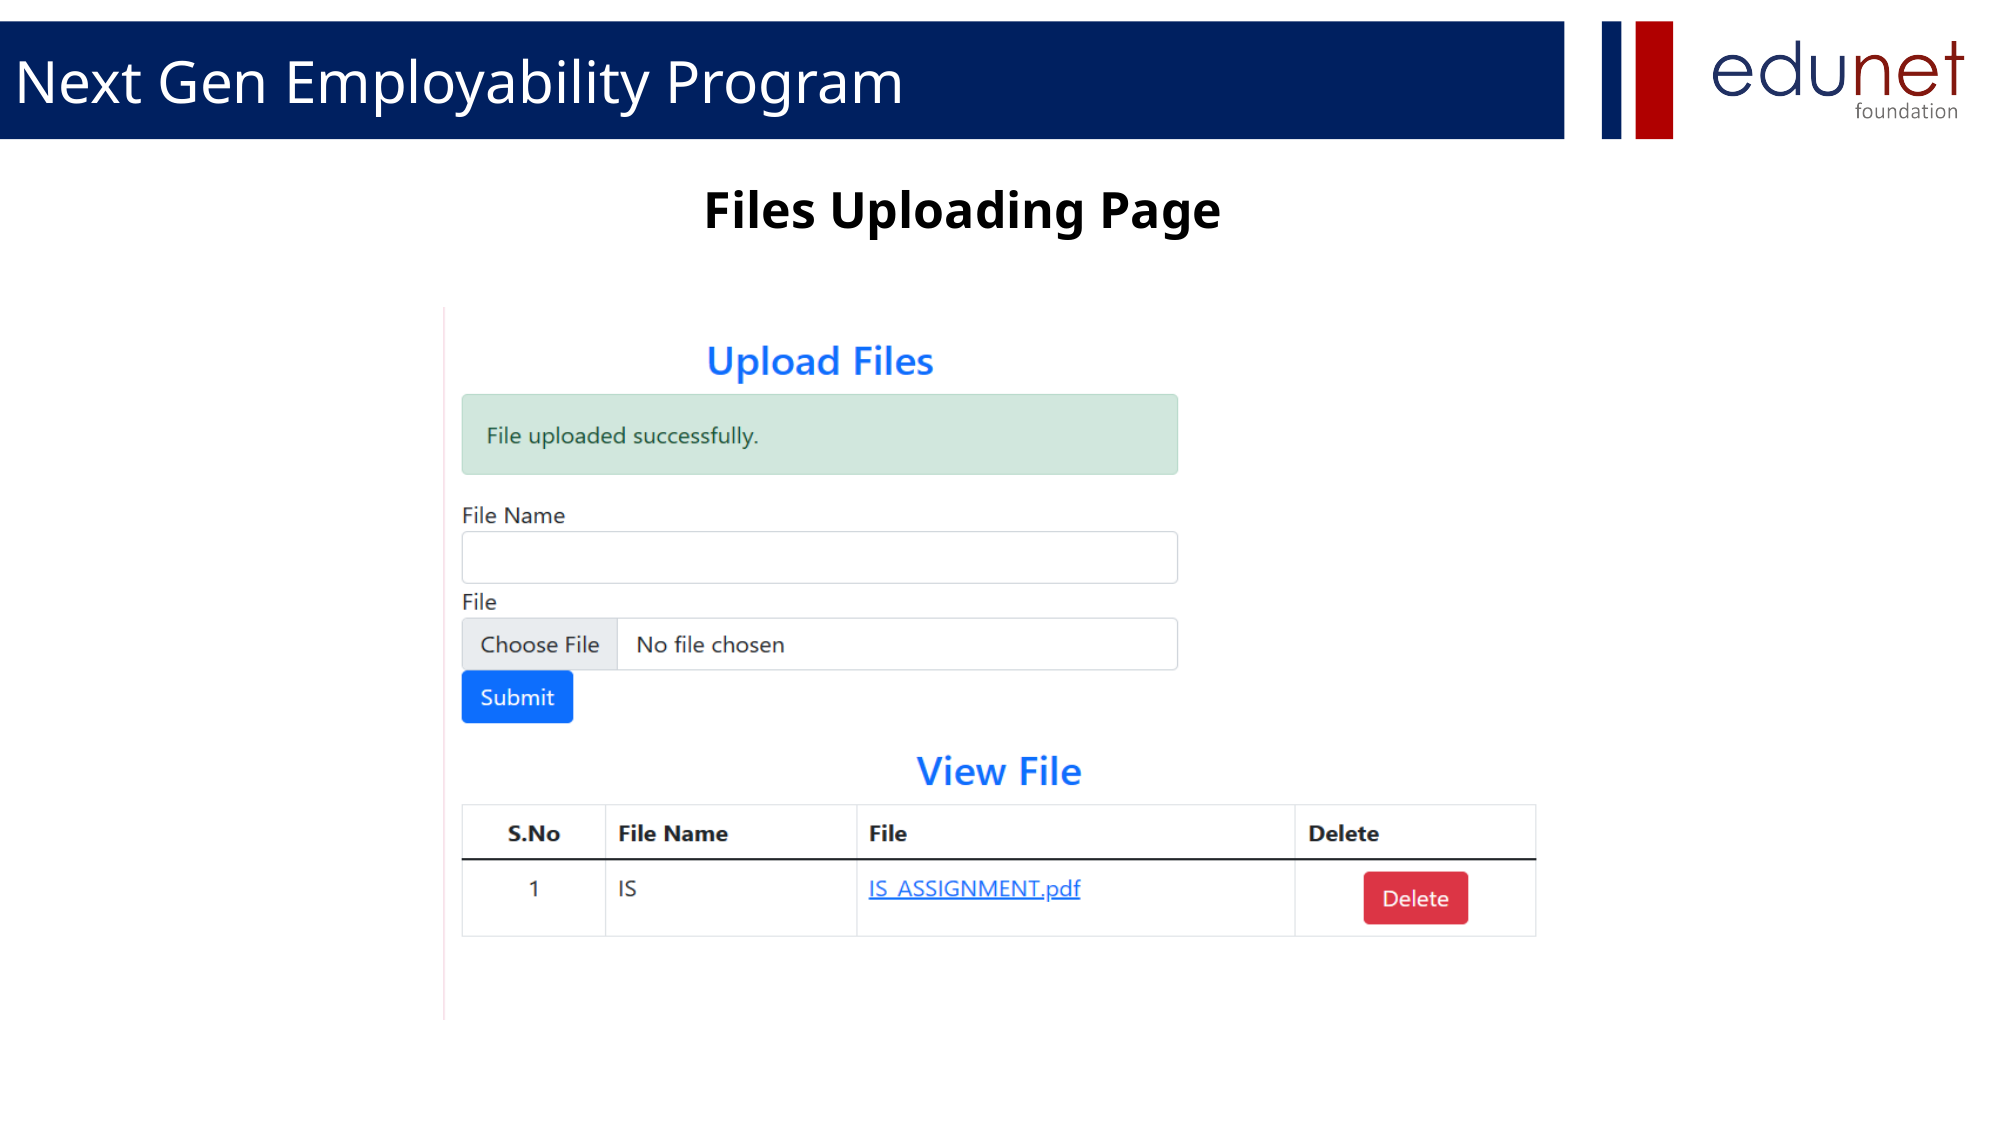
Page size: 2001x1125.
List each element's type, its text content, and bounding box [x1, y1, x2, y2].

picture [1706, 36, 1967, 124]
text_box [1634, 20, 1675, 141]
text_box Files Uploading Page [689, 170, 1254, 246]
picture [443, 306, 1622, 1020]
text_box Next Gen Employability Program [0, 20, 1566, 141]
text_box [1600, 20, 1623, 141]
